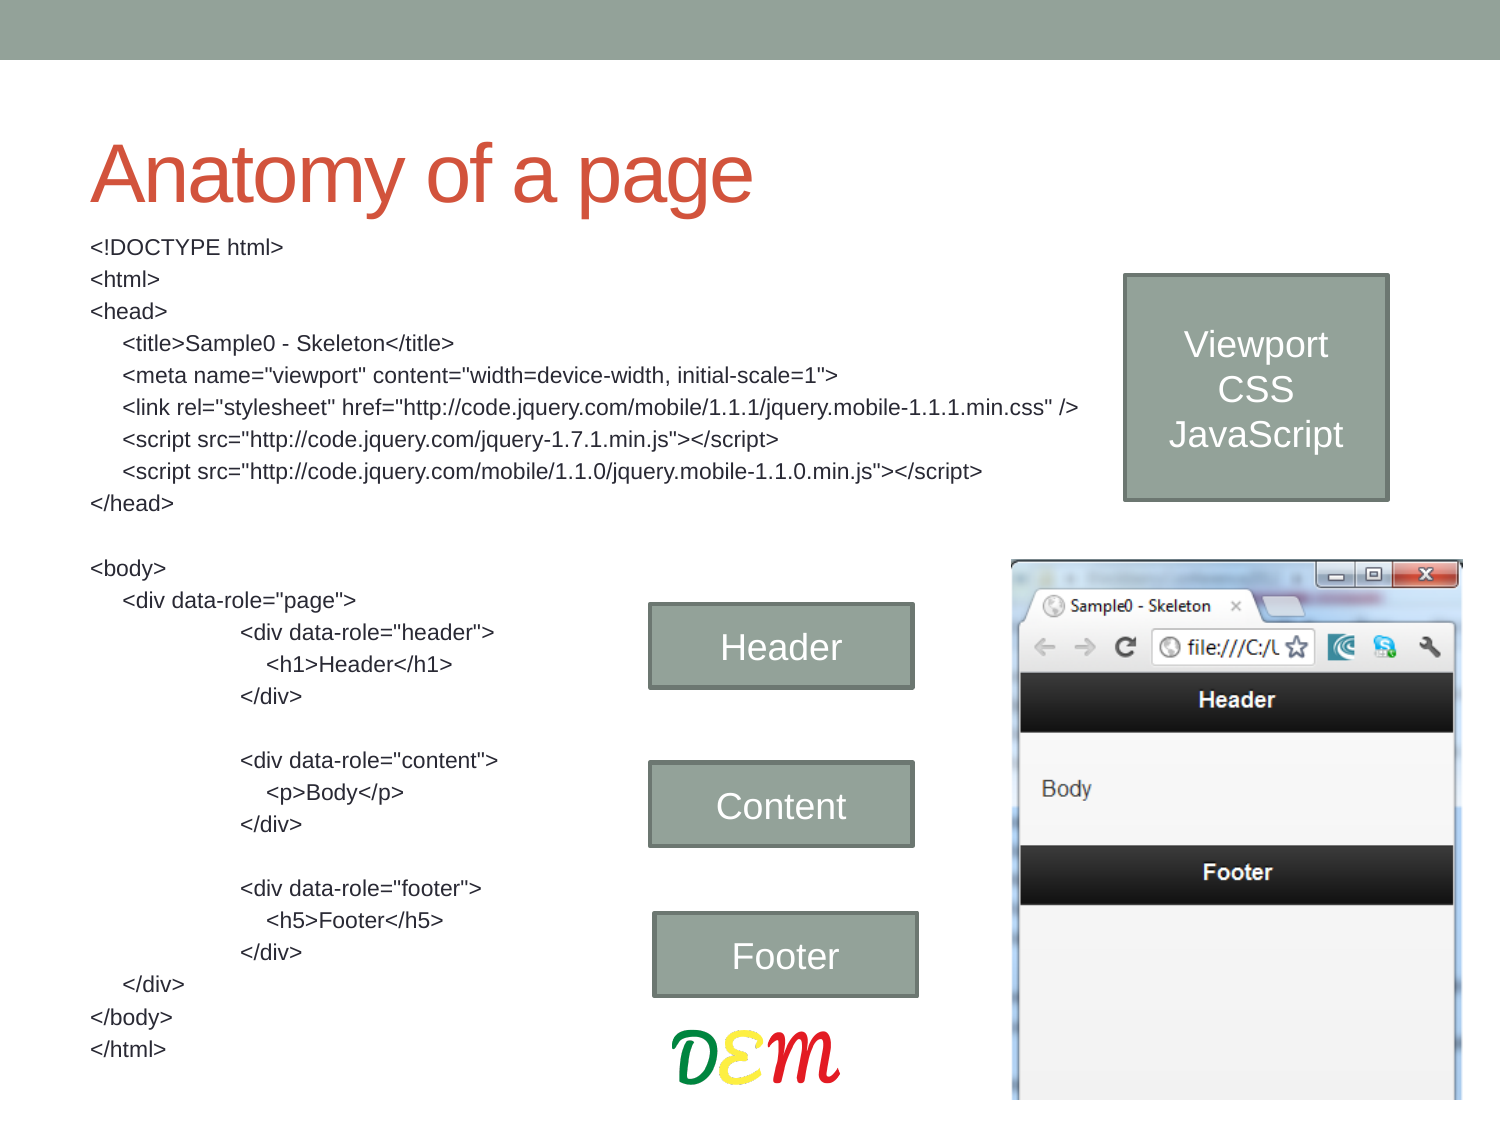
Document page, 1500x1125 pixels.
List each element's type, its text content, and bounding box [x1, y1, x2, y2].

text_box Content [648, 760, 915, 848]
picture [1010, 559, 1463, 1101]
text_box Header [648, 602, 915, 690]
list <!DOCTYPE html> <html> <head> <title>Sample0 - Skeleton</title> <meta name="viewport" content="width=device-width, initial-scale=1"> <link rel="stylesheet" href="http://code.jquery.com/mobile/1.1.1/jquery.mobile-1.1.1.min.css" /> <script src="http://code.jquery.com/jquery-1.7.1.min.js"></script> <script src="http://code.jquery.com/mobile/1.1.0/jquery.mobile-1.1.0.min.js"></script> </head> <body> <div data-role="page"> <div data-role="header"> <h1>Header</h1> </div> <div data-role="content"> <p>Body</p> </div> <div data-role="footer"> <h5>Footer</h5> </div> </div> </body> </html> [75, 224, 1425, 1125]
text_box Viewport CSS JavaScript [1123, 273, 1390, 502]
title Anatomy of a page [75, 87, 1425, 224]
text_box Footer [652, 911, 919, 998]
